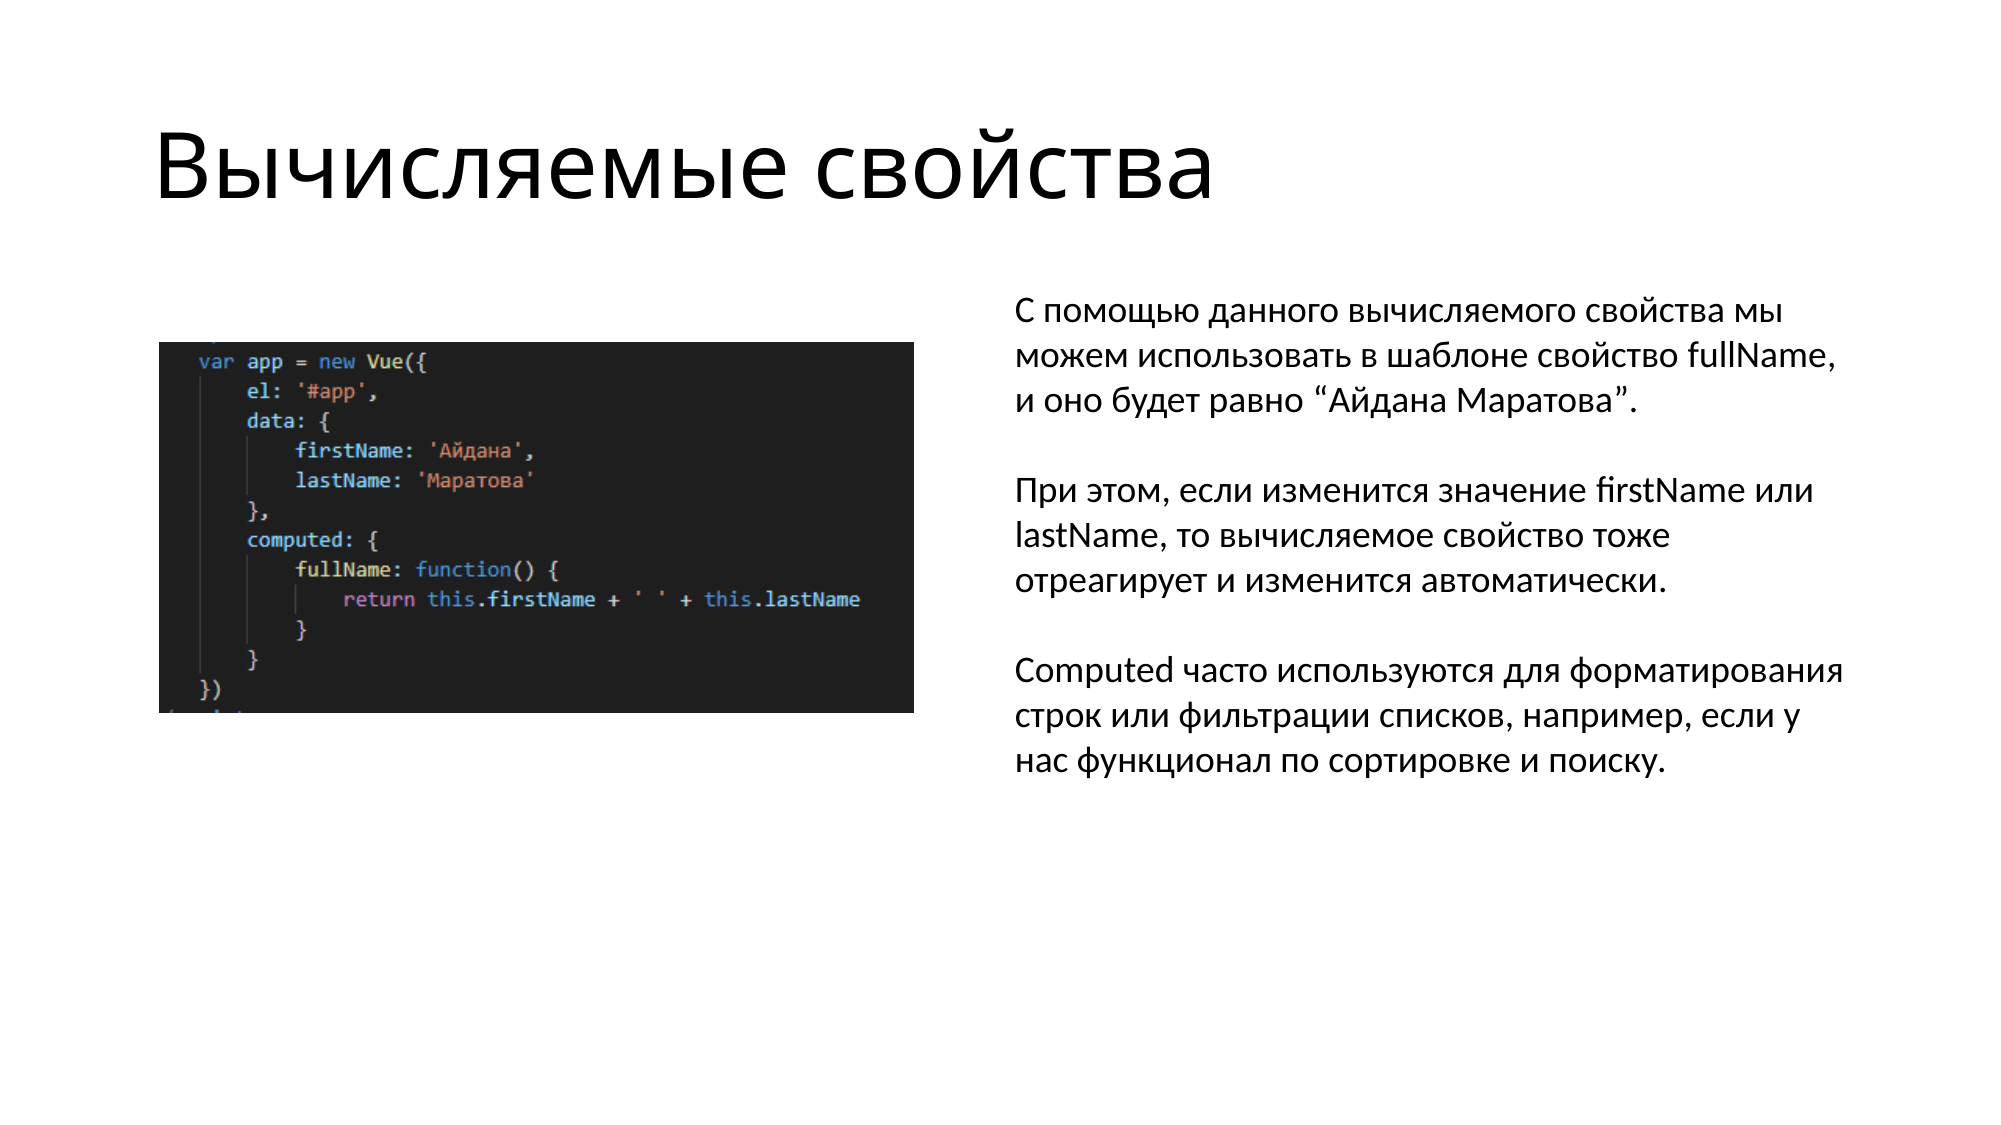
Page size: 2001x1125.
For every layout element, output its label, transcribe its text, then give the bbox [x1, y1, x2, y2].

title Вычисляемые свойства [137, 59, 1863, 278]
picture [159, 342, 914, 713]
text_box С помощью данного вычисляемого свойства мы можем использовать в шаблоне свойство fullName, и оно будет равно “Айдана Маратова”. При этом, если изменится значение firstName или lastName, то вычисляемое свойство тоже отреагирует и изменится автоматически. Computed часто используются для форматирования строк или фильтрации списков, например, если у нас функционал по сортировке и поиску. [999, 277, 1863, 787]
